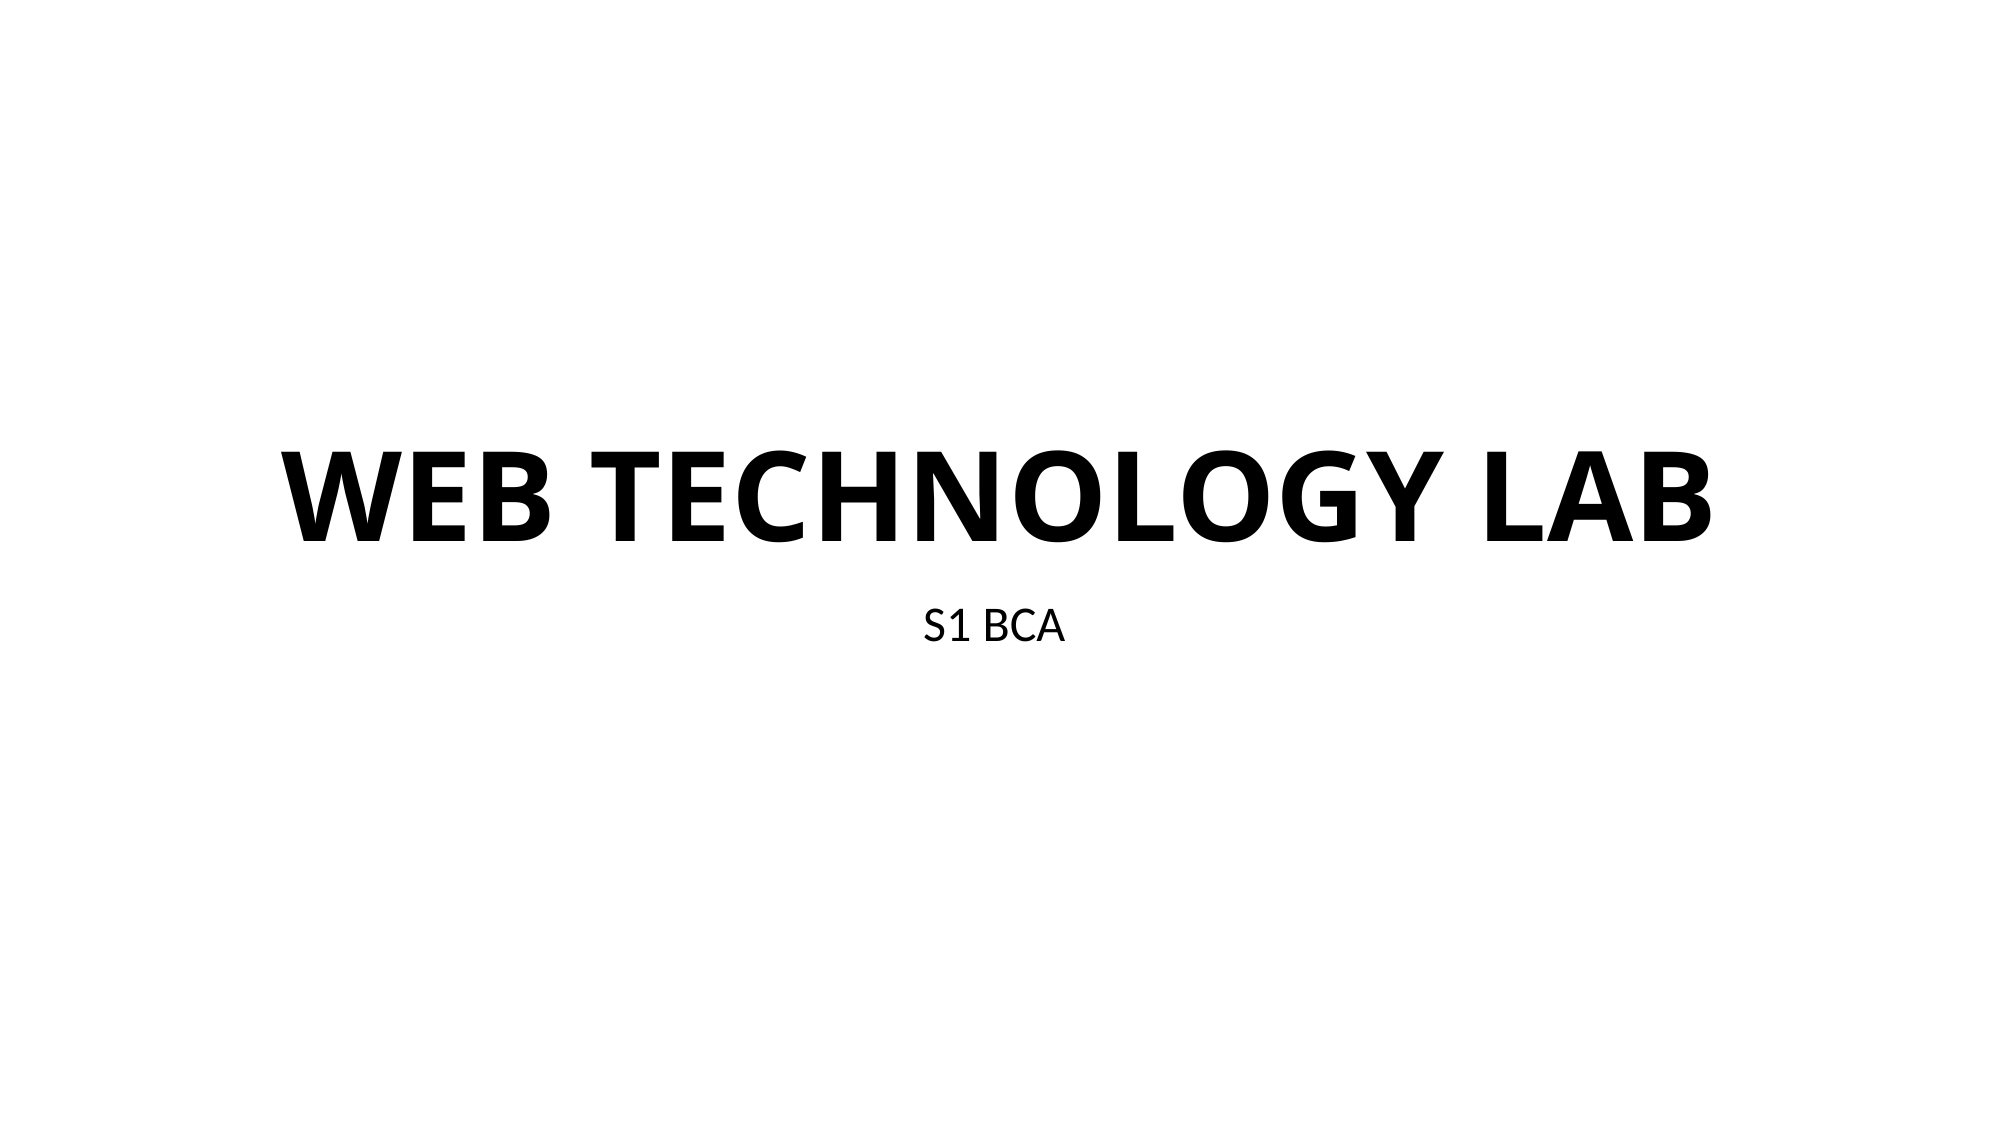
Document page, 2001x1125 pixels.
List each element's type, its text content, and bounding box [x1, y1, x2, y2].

subtitle S1 BCA [249, 590, 1750, 863]
title WEB TECHNOLOGY LAB [249, 184, 1750, 576]
